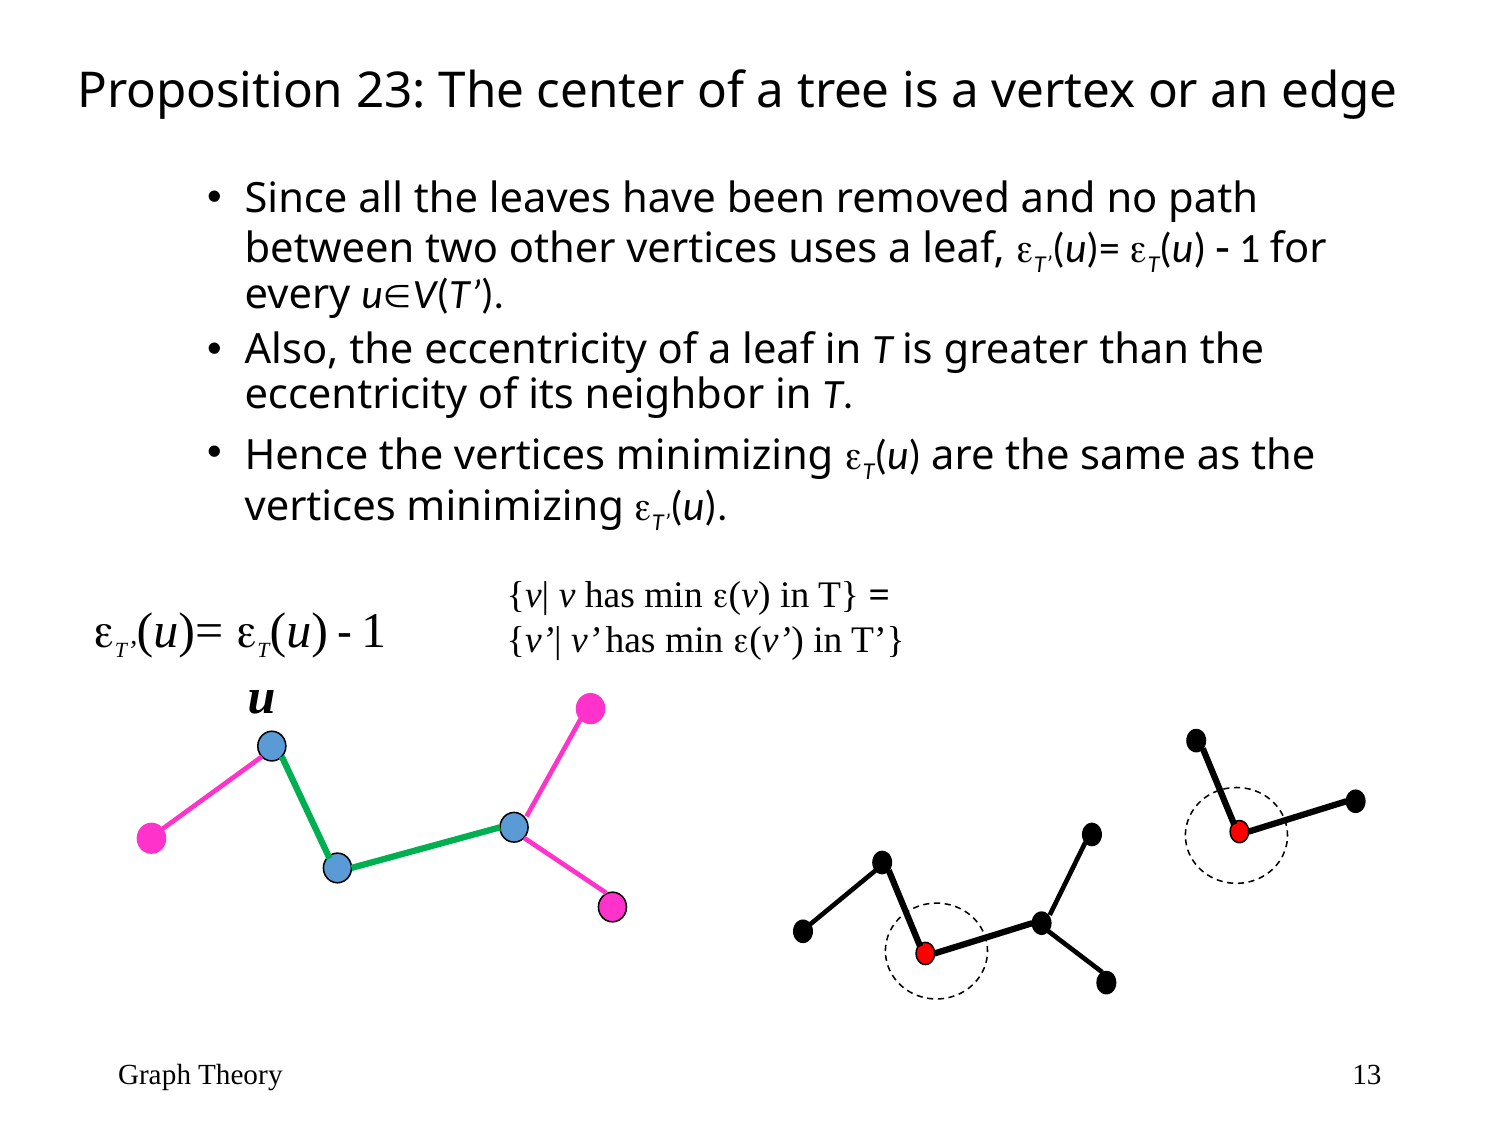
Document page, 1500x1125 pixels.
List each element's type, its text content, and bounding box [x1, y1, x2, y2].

text_box [323, 853, 352, 883]
text_box [576, 693, 605, 724]
text_box {v| v has min (v) in T} = {v’| v’ has min (v’) in T’} [492, 562, 1063, 668]
text_box [598, 892, 627, 922]
list Since all the leaves have been removed and no path between two other vertices uses a leaf, T’(u)= T(u)  1 for every uV(T’). Also, the eccentricity of a leaf in T is greater than the eccentricity of its neighbor in T. Hence the vertices minimizing T(u) are the same as the vertices minimizing T’(u). [116, 168, 1427, 548]
text_box Proposition 23: The center of a tree is a vertex or an edge [63, 24, 1425, 147]
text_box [526, 718, 581, 817]
text_box u [232, 674, 316, 731]
text_box [1185, 828, 1287, 884]
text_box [162, 756, 263, 829]
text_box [281, 756, 330, 859]
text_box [523, 837, 607, 893]
text_box T’(u)= T(u)  1 [78, 590, 455, 674]
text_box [351, 827, 500, 868]
text_box [913, 994, 960, 999]
text_box [500, 812, 529, 843]
text_box [257, 731, 286, 761]
slide_number Graph Theory [103, 1042, 441, 1103]
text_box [793, 823, 1116, 994]
slide_number 13 [1059, 1042, 1397, 1103]
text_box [1186, 729, 1365, 843]
text_box [137, 823, 166, 854]
